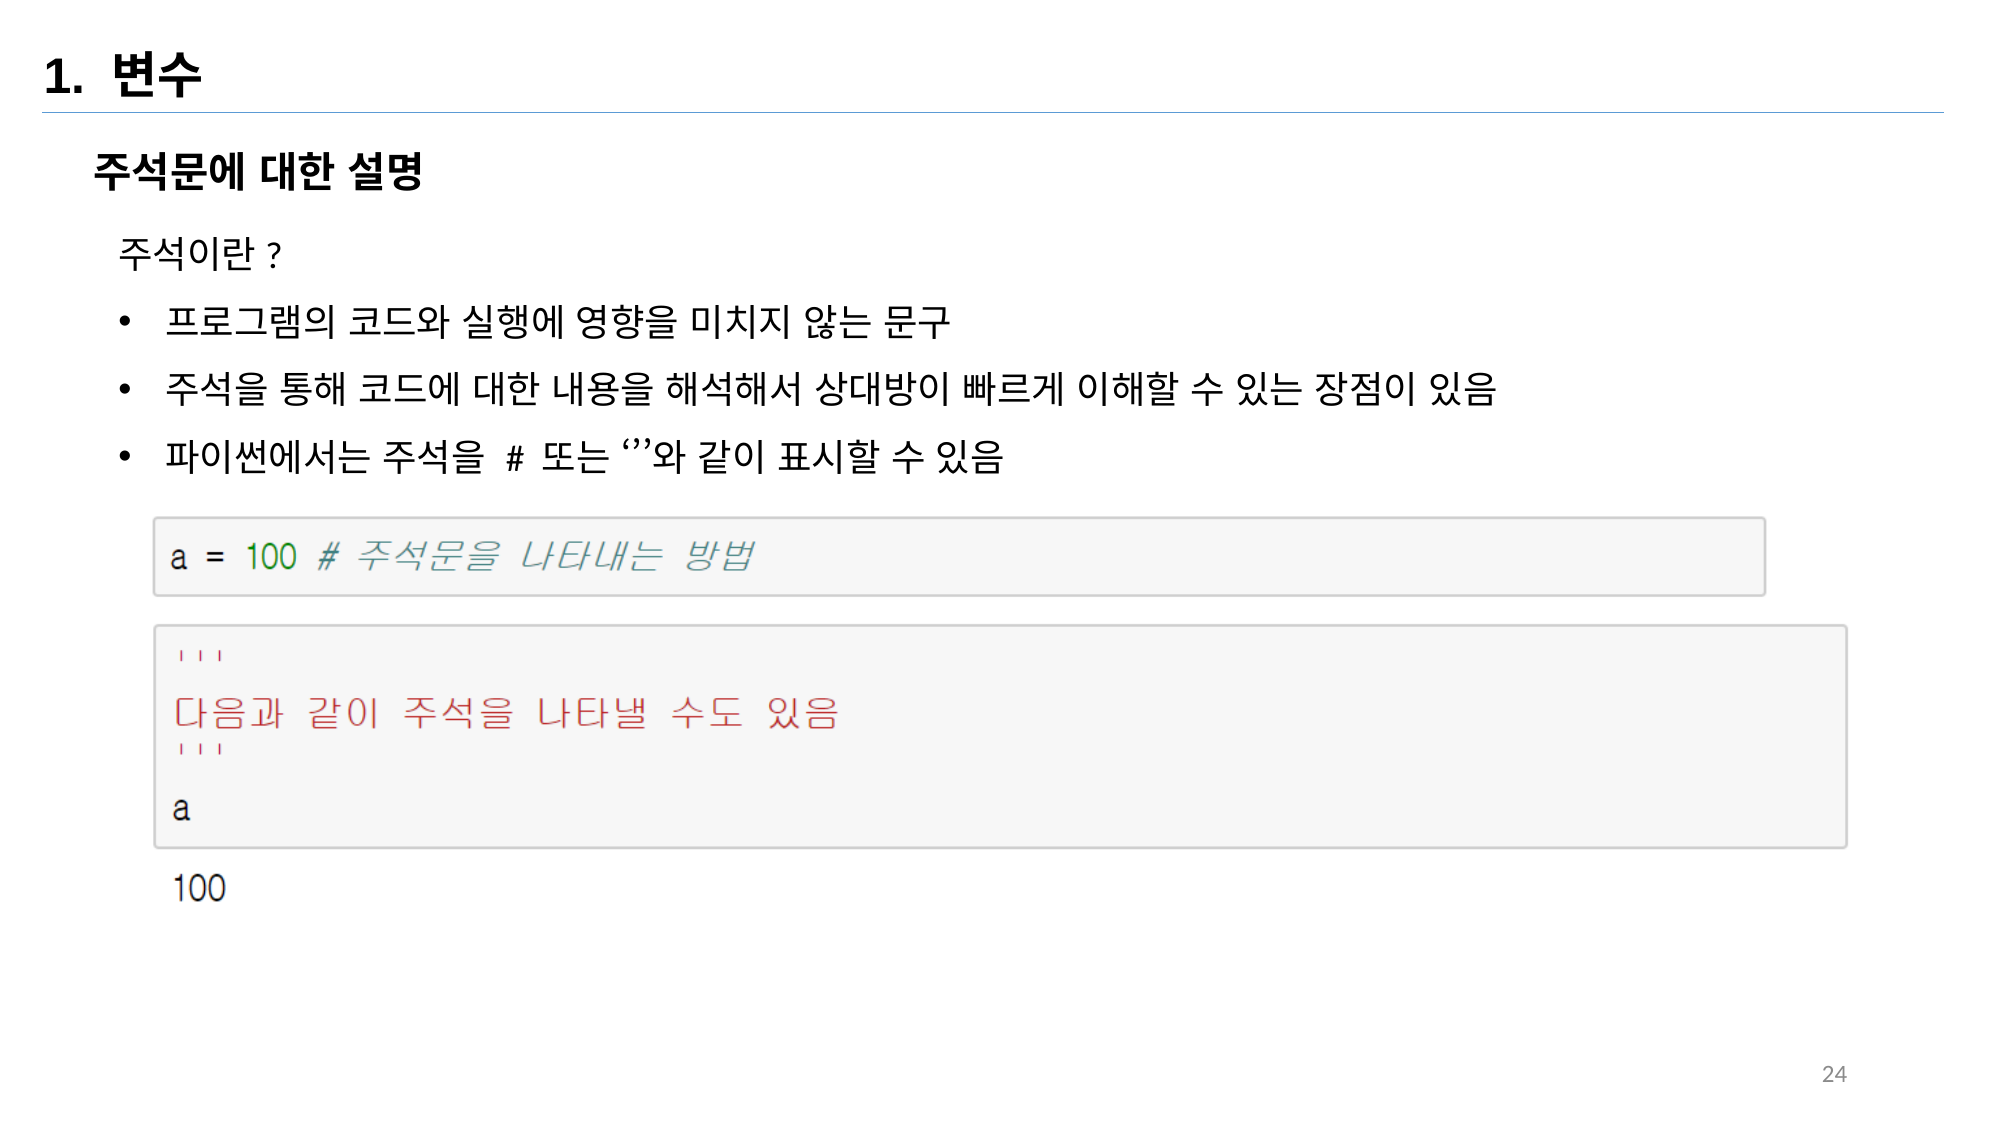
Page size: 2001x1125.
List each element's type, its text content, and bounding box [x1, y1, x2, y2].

picture [148, 616, 1855, 918]
slide_number 24 [1412, 1042, 1863, 1103]
picture [145, 510, 1773, 601]
text_box 주석이란? 프로그램의 코드와 실행에 영향을 미치지 않는 문구 주석을 통해 코드에 대한 내용을 해석해서 상대방이 빠르게 이해할 수 있는 장점이 있음 파이썬에서는 주석을 # 또는 ‘’’와 같이 표시할 수 있음 [103, 223, 1828, 486]
text_box 1. 변수 [28, 36, 1402, 112]
text_box 주석문에 대한 설명 [78, 138, 1452, 204]
